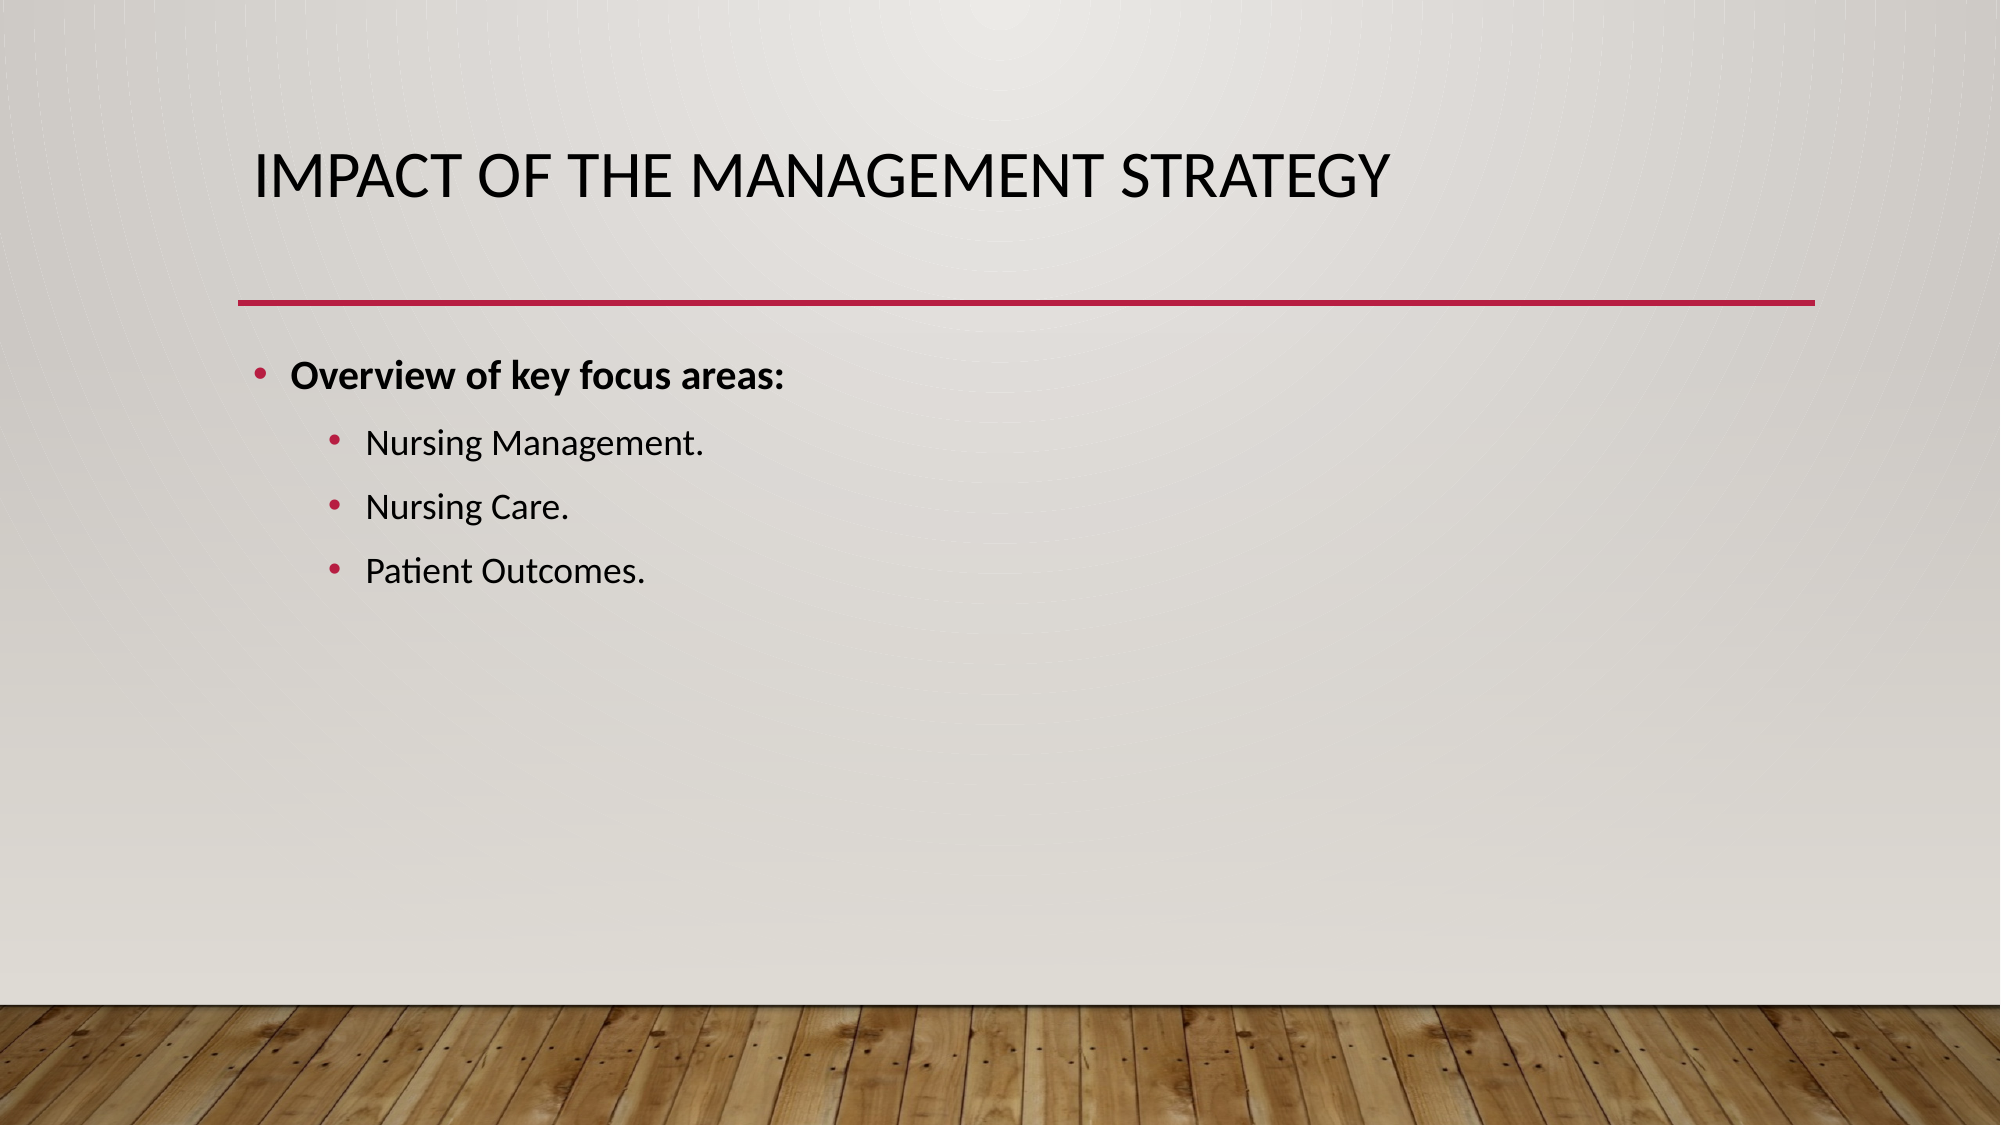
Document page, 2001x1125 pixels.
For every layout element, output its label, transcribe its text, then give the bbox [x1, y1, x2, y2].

picture [0, 1005, 2000, 1125]
list Overview of key focus areas: Nursing Management. Nursing Care. Patient Outcomes. [238, 330, 1814, 897]
title IMPACT OF THE MANAGEMENT STRATEGY [238, 131, 1814, 305]
